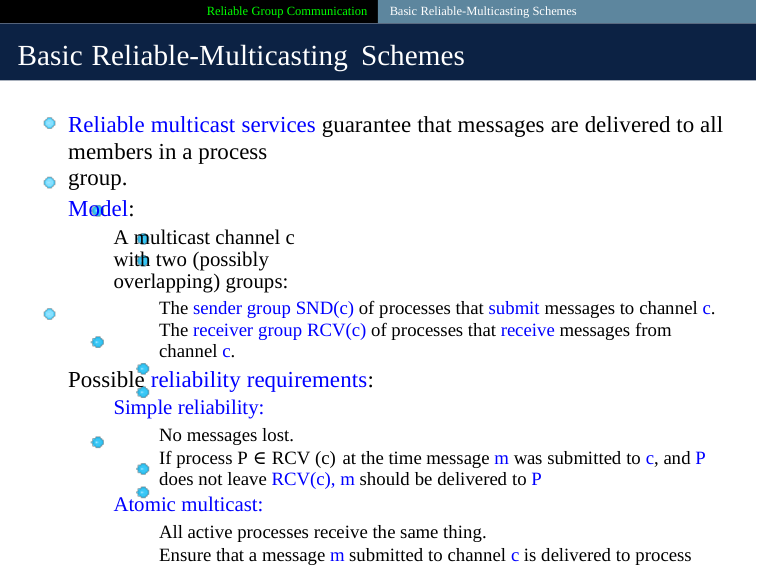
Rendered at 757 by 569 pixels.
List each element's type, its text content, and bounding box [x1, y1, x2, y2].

text_box Reliable Group Communication Basic Reliable-Multicasting Schemes [204, 3, 578, 20]
text_box Basic Reliable-Multicasting Schemes [15, 39, 473, 74]
text_box [0, 0, 756, 567]
text_box Reliable multicast services guarantee that messages are delivered to all members in a process group. Model: A multicast channel c with two (possibly overlapping) groups: The sender group SND(c) of processes that submit messages to channel c. The receiver group RCV(c) of processes that receive messages from channel c. Possible reliability requirements: Simple reliability: No messages lost. If process P ∈ RCV (c) at the time message m was submitted to c, and P does not leave RCV(c), m should be delivered to P Atomic multicast: All active processes receive the same thing. Ensure that a message m submitted to channel c is delivered to process P ∈ RCV (c) only if m is delivered to all members of RCV(c). 18 / 35 [66, 112, 746, 568]
